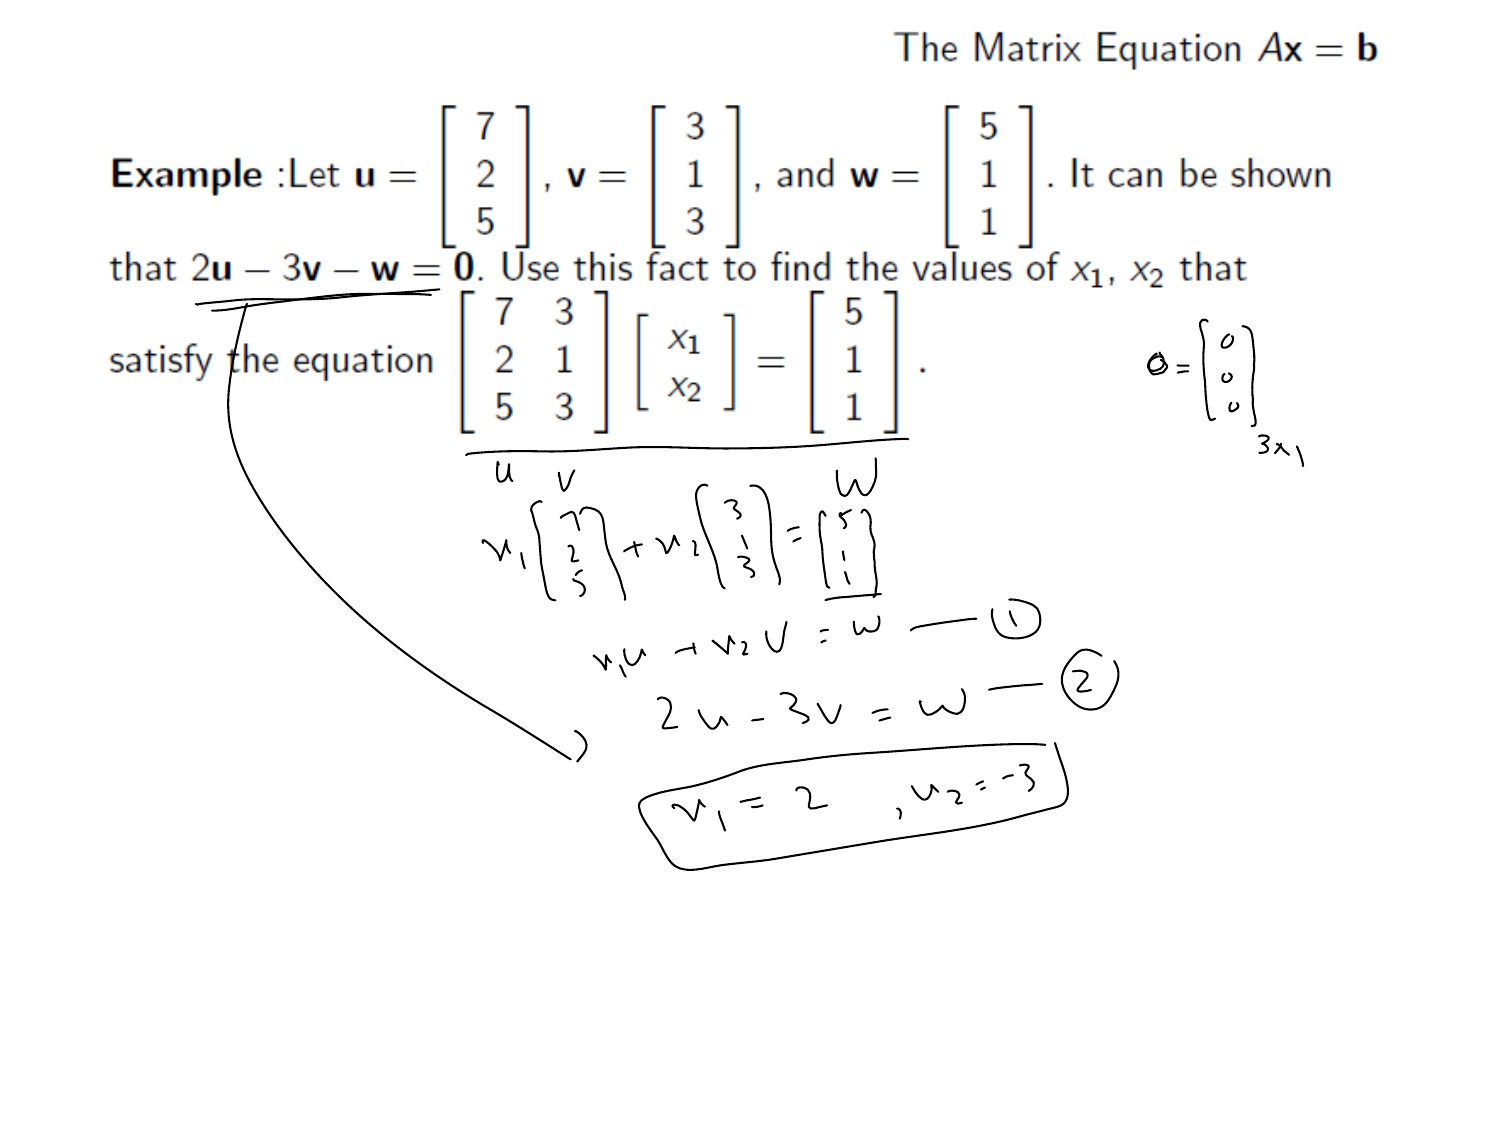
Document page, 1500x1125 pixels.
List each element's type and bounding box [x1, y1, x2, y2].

picture [76, 7, 1390, 451]
